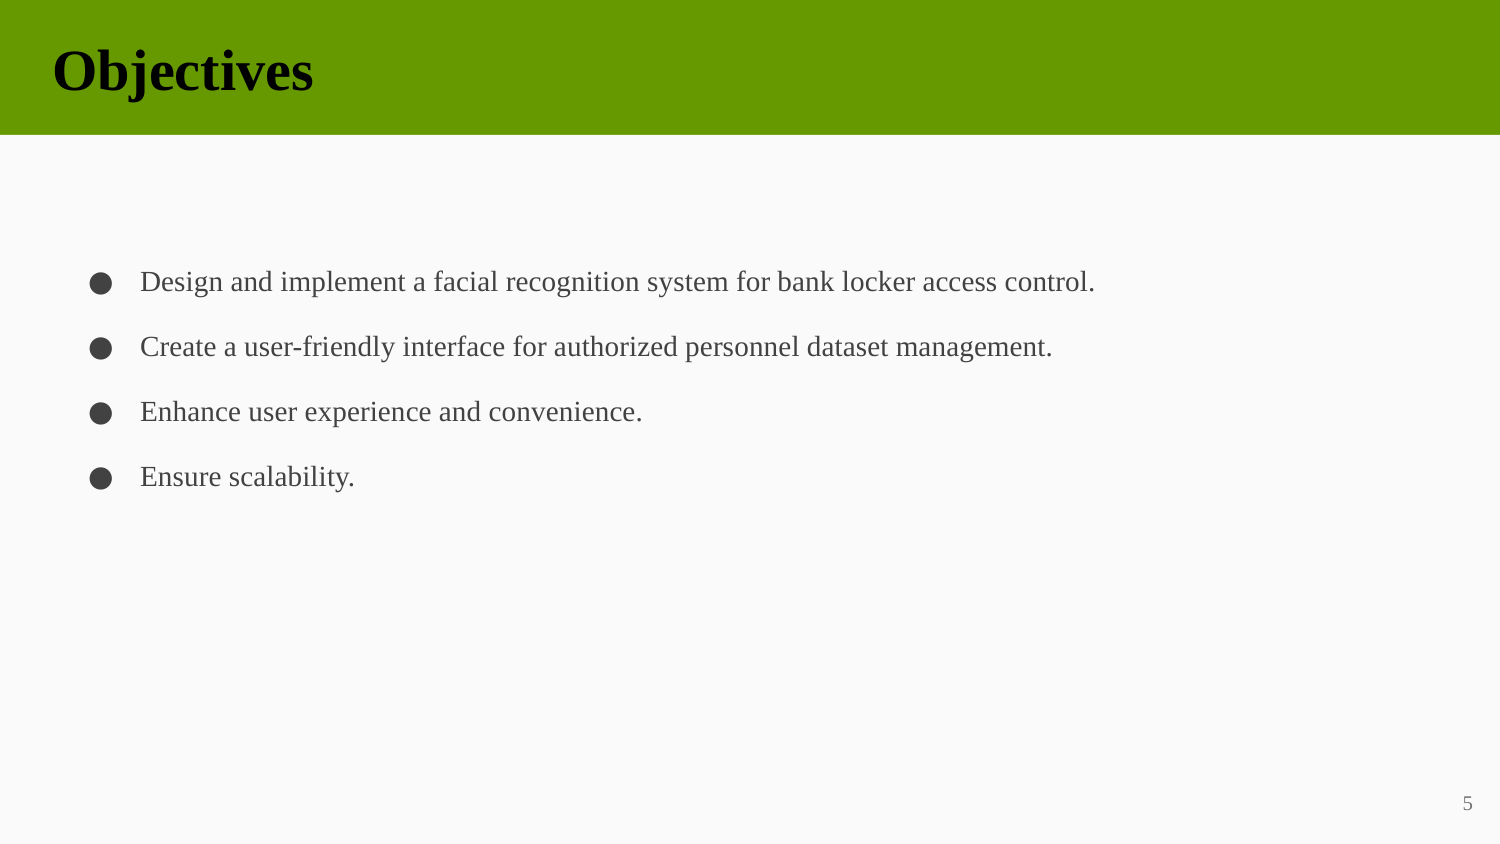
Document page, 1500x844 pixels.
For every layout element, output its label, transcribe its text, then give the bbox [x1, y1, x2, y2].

text_box Objectives [37, 24, 330, 109]
slide_number 5 [1398, 770, 1489, 835]
list Design and implement a facial recognition system for bank locker access control. Create a user-friendly interface for authorized personnel dataset management. Enhance user experience and convenience. Ensure scalability. [50, 229, 1454, 700]
